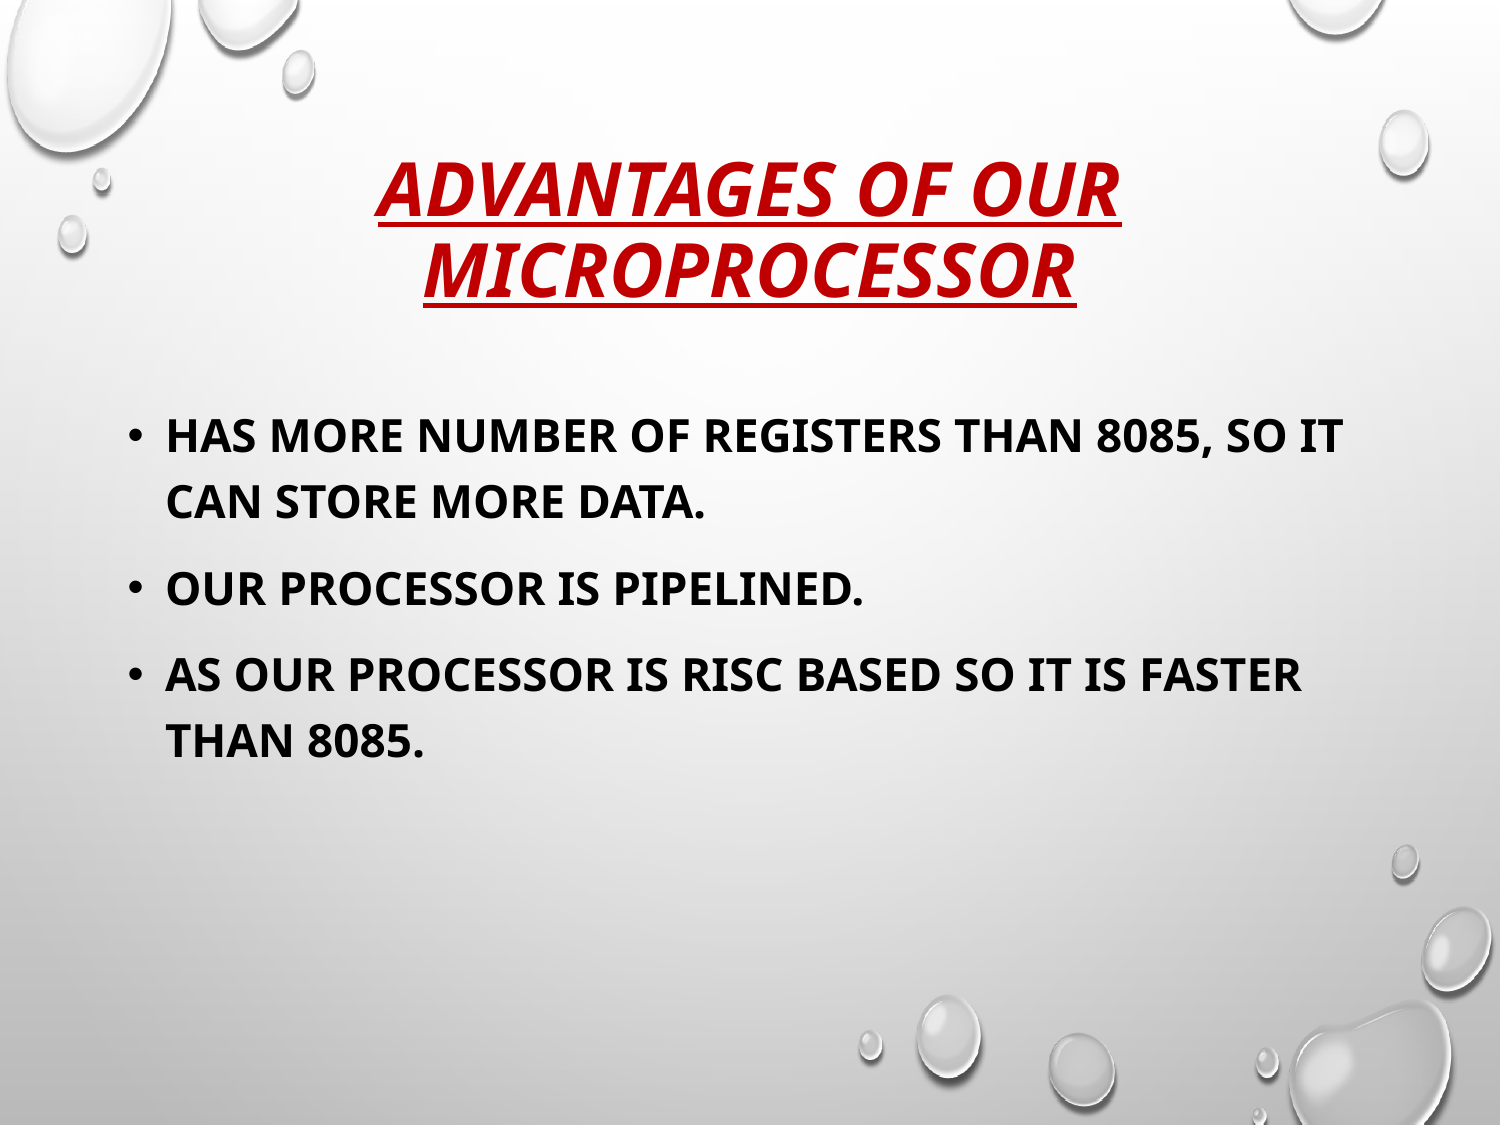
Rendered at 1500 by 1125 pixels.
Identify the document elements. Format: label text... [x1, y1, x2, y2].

list Has more number of registers than 8085, so it can store more data. Our processor is pipelined. As our processor is RISC based so it is faster than 8085. [112, 388, 1388, 950]
title ADVANTAGES OF OUR MICROPROCESSOR [112, 101, 1388, 364]
picture [0, 0, 1500, 1125]
